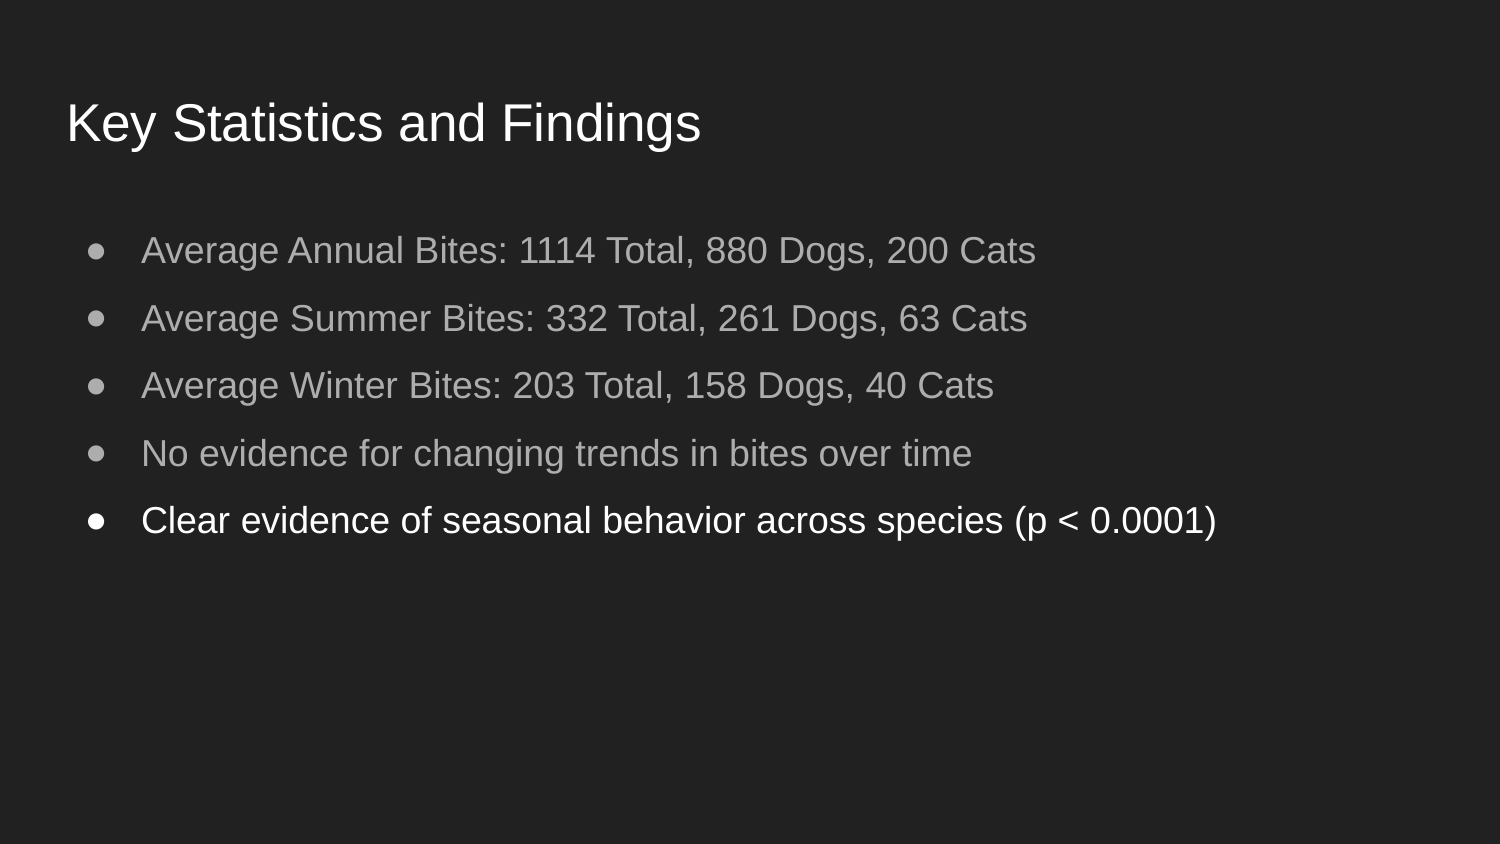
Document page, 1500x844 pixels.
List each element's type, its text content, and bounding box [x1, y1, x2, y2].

list Average Annual Bites: 1114 Total, 880 Dogs, 200 Cats Average Summer Bites: 332 Total, 261 Dogs, 63 Cats Average Winter Bites: 203 Total, 158 Dogs, 40 Cats No evidence for changing trends in bites over time Clear evidence of seasonal behavior across species (p < 0.0001) [51, 189, 1449, 750]
title Key Statistics and Findings [51, 72, 1449, 167]
